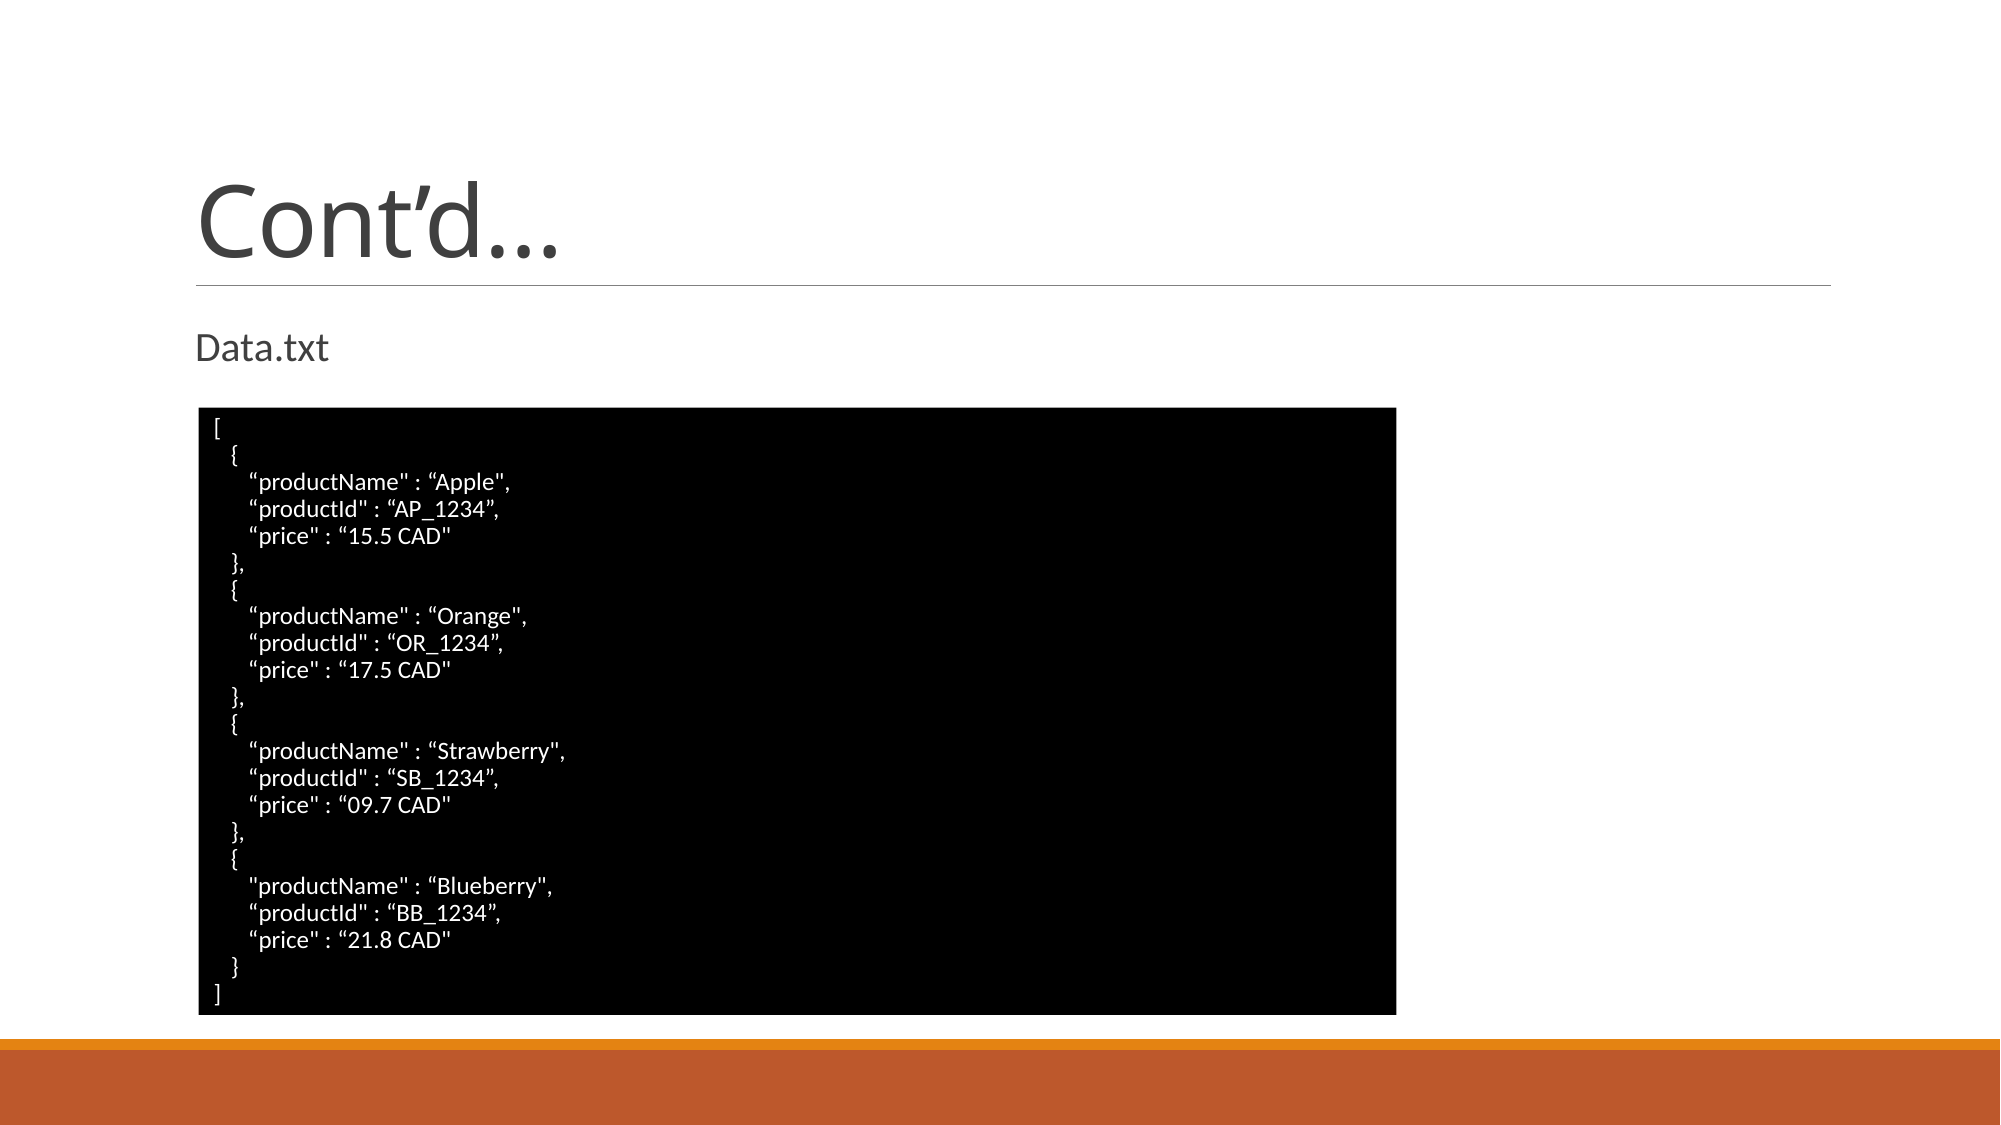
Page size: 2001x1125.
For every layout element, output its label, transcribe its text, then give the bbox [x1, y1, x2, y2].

text_box [ { “productName" : “Apple", “productId" : “AP_1234”, “price" : “15.5 CAD" }, { “productName" : “Orange", “productId" : “OR_1234”, “price" : “17.5 CAD" }, { “productName" : “Strawberry", “productId" : “SB_1234”, “price" : “09.7 CAD" }, { "productName" : “Blueberry", “productId" : “BB_1234”, “price" : “21.8 CAD" } ] [198, 407, 1397, 1015]
list Data.txt [180, 318, 1830, 979]
title Cont’d… [180, 47, 1830, 285]
